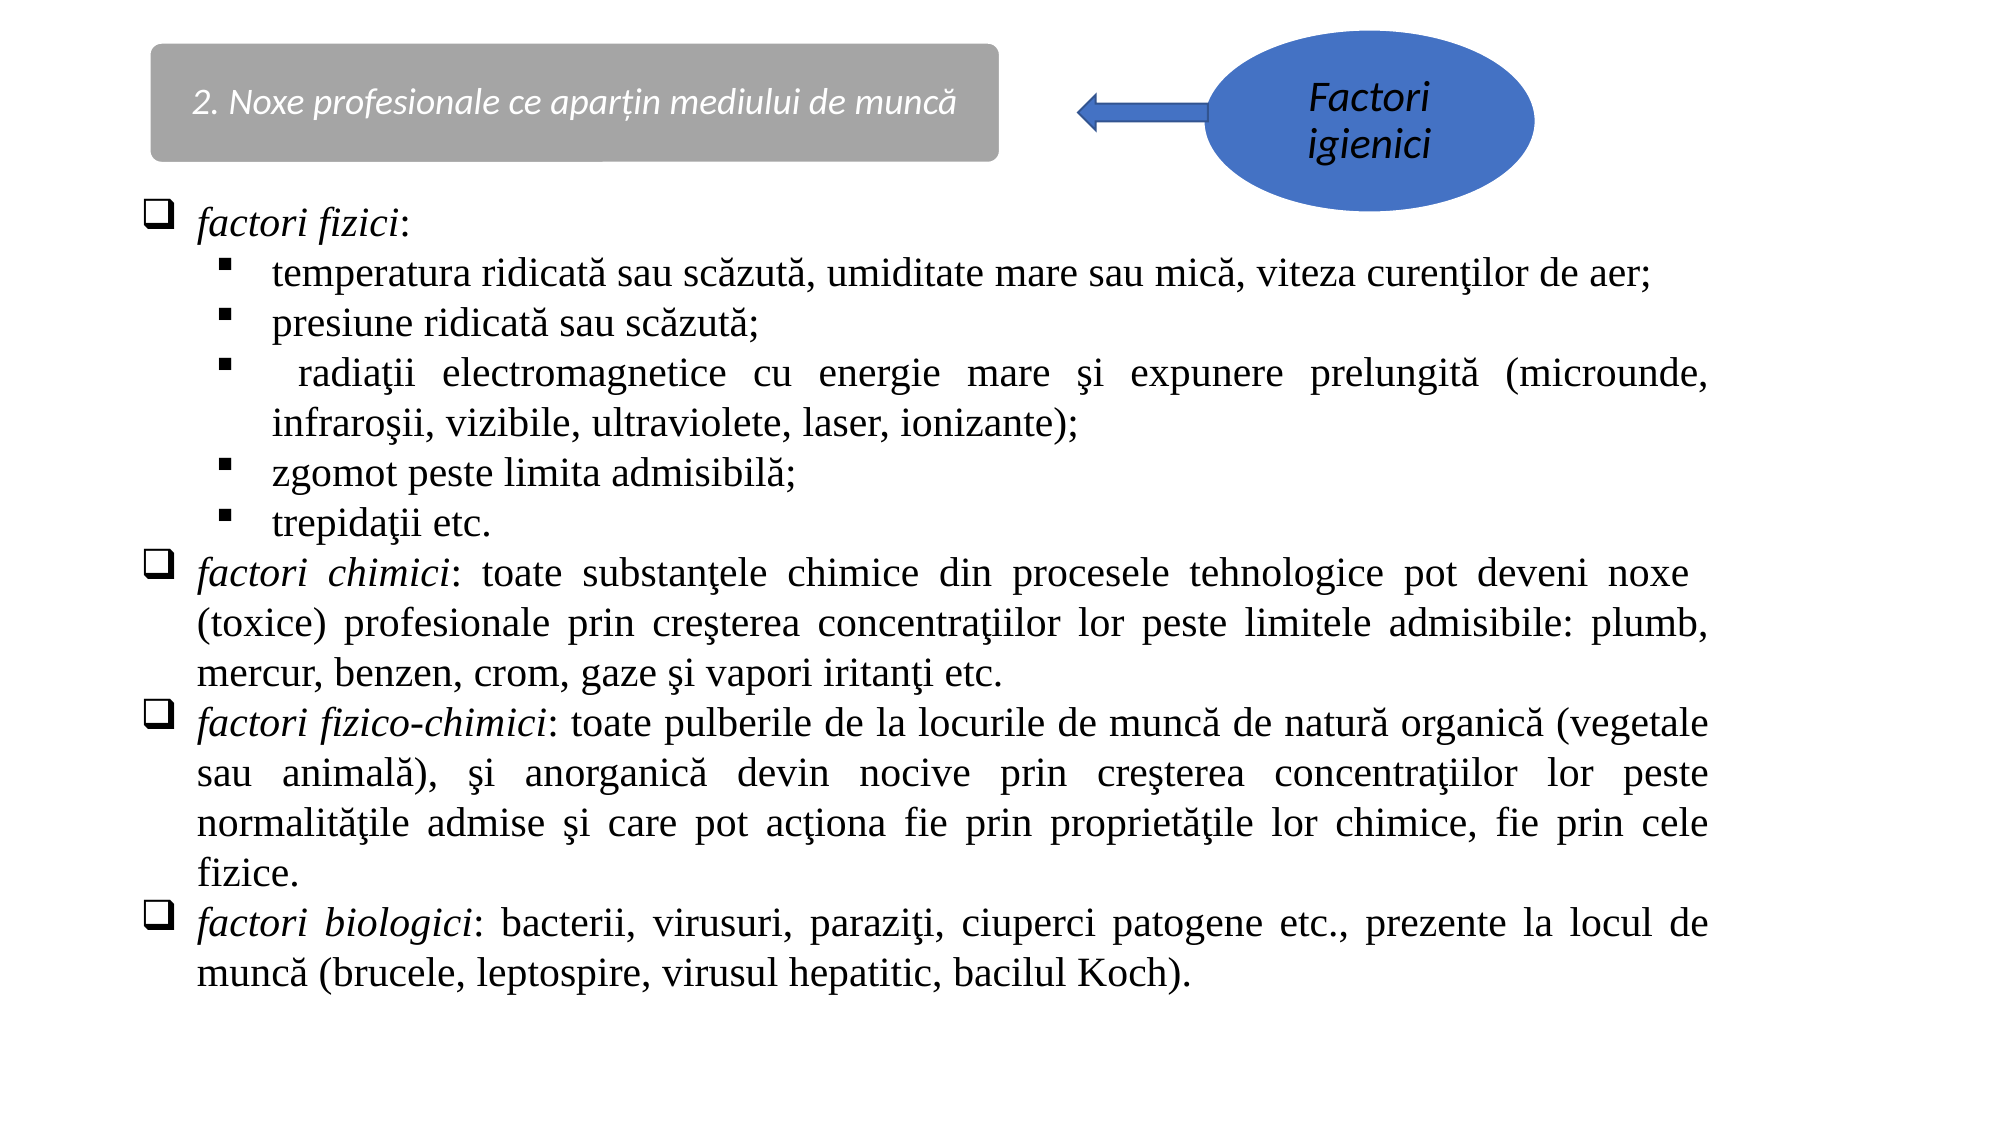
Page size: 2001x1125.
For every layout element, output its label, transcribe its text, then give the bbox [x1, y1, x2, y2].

text_box [1076, 92, 1203, 133]
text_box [1203, 29, 1536, 213]
text_box factori fizici: temperatura ridicată sau scăzută, umiditate mare sau mică, viteza curenţilor de aer; presiune ridicată sau scăzută; radiaţii electromagnetice cu energie mare şi expunere prelungită (microunde, infraroşii, vizibile, ultraviolete, laser, ionizante); zgomot peste limita admisibilă; trepidaţii etc. factori chimici: toate substanţele chimice din procesele tehnologice pot deveni noxe (toxice) profesionale prin creşterea concentraţiilor lor peste limitele admisibile: plumb, mercur, benzen, crom, gaze şi vapori iritanţi etc. factori fizico-chimici: toate pulberile de la locurile de muncă de natură organică (vegetale sau animală), şi anorganică devin nocive prin creşterea concentraţiilor lor peste normalităţile admise şi care pot acţiona fie prin proprietăţile lor chimice, fie prin cele fizice. factori biologici: bacterii, virusuri, paraziţi, ciuperci patogene etc., prezente la locul de muncă (brucele, leptospire, virusul hepatitic, bacilul Koch). [125, 187, 1725, 1003]
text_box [149, 42, 1000, 163]
